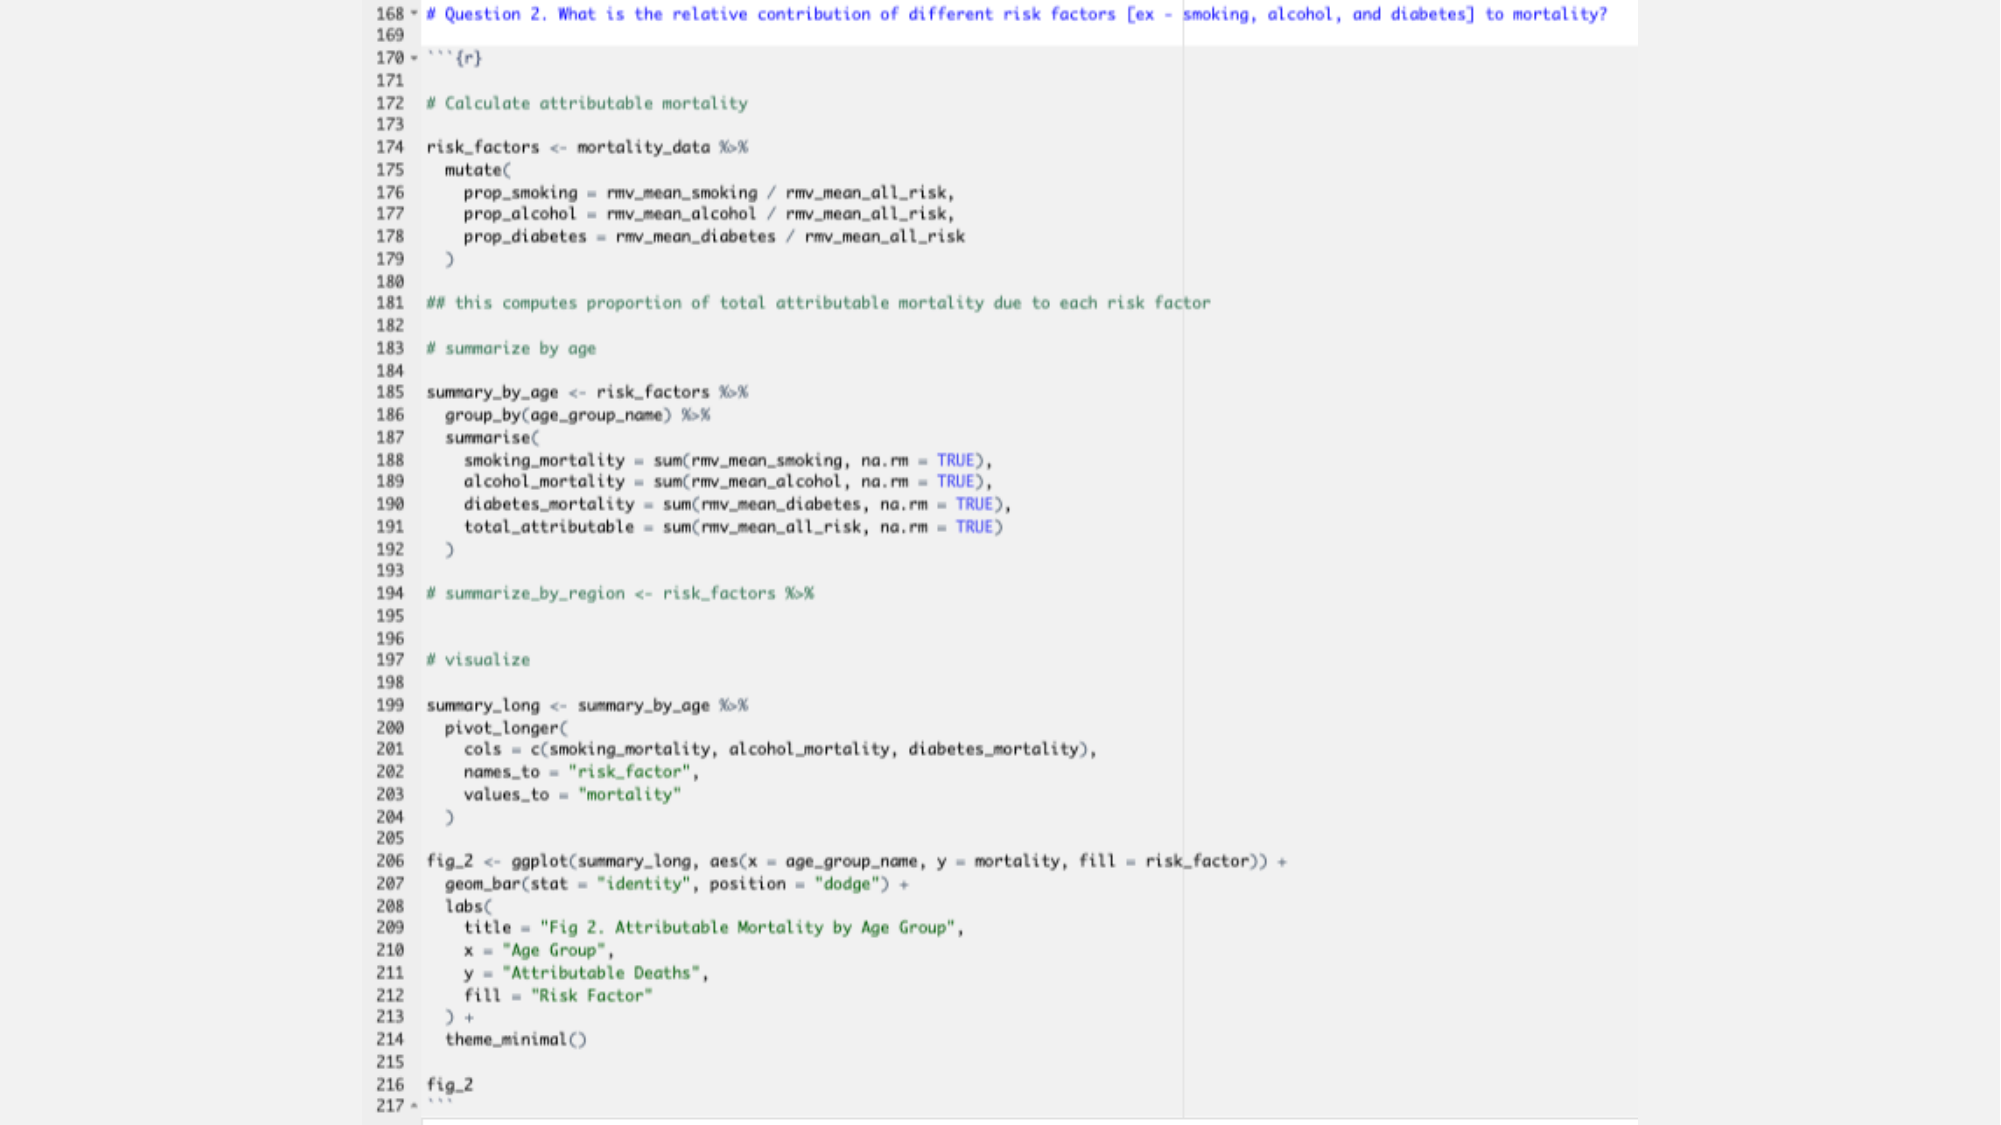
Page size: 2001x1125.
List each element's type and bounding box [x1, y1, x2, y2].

picture [362, 0, 1638, 1125]
